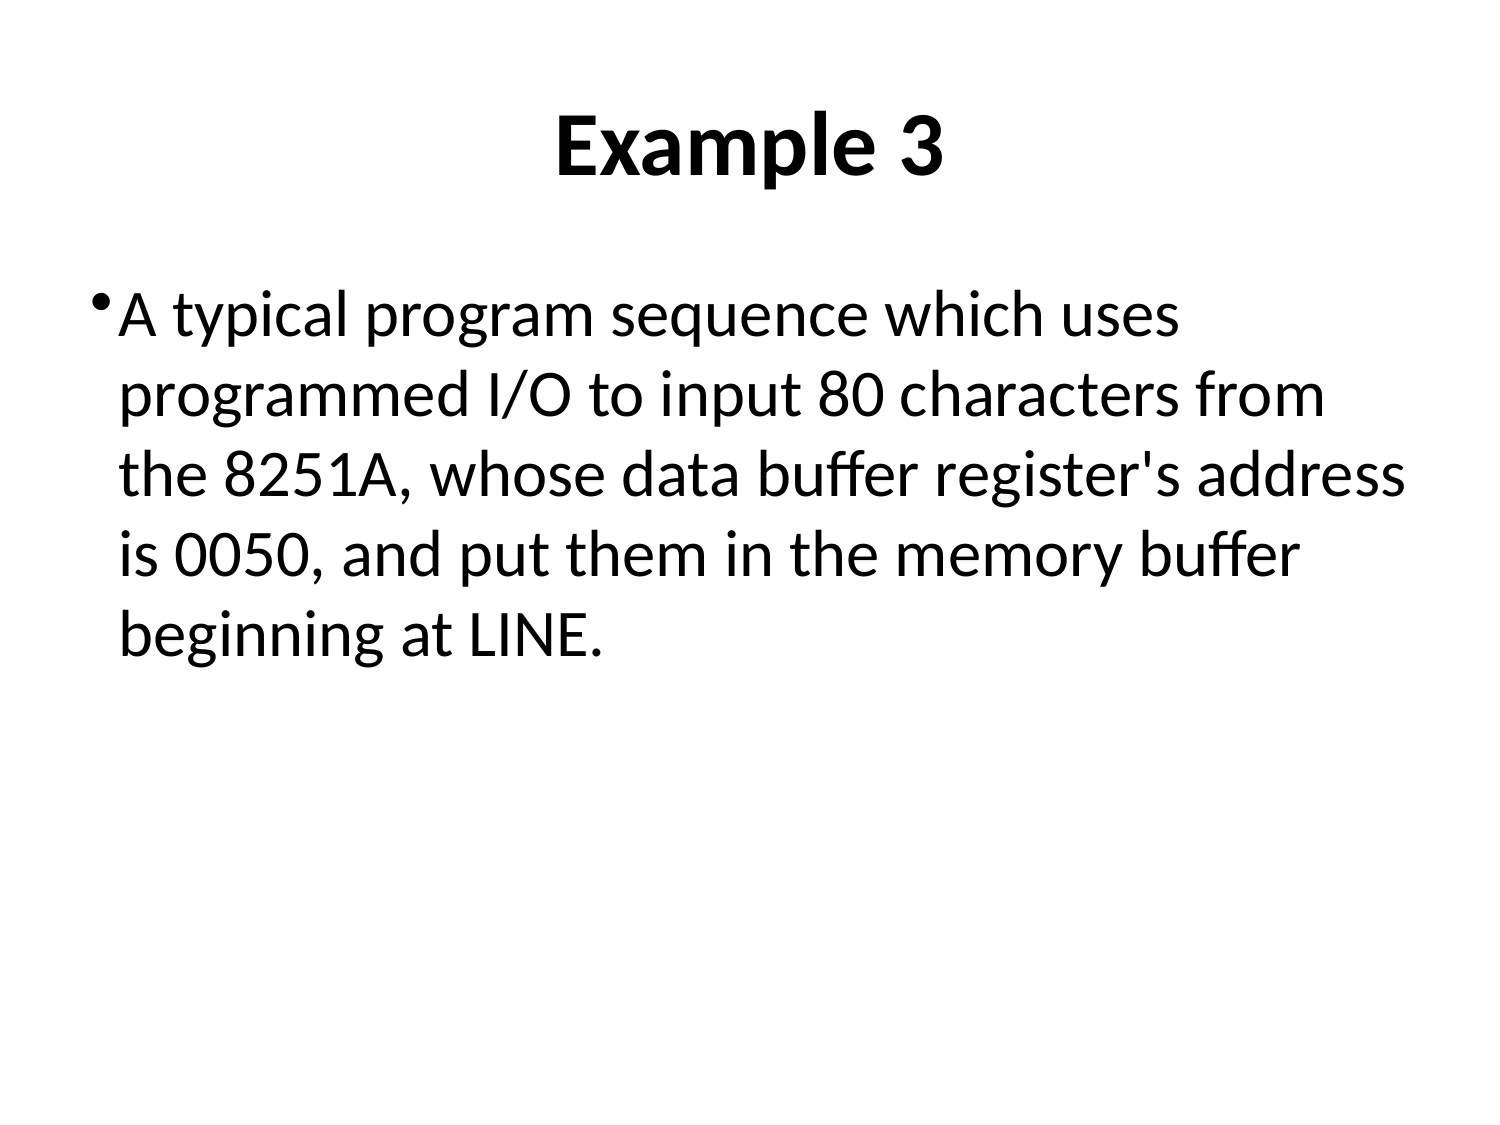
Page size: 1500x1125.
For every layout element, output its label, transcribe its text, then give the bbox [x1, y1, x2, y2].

list A typical program sequence which uses programmed I/O to input 80 characters from the 8251A, whose data buffer register's address is 0050, and put them in the memory buffer beginning at LINE. [75, 262, 1425, 1005]
title Example 3 [75, 45, 1425, 233]
